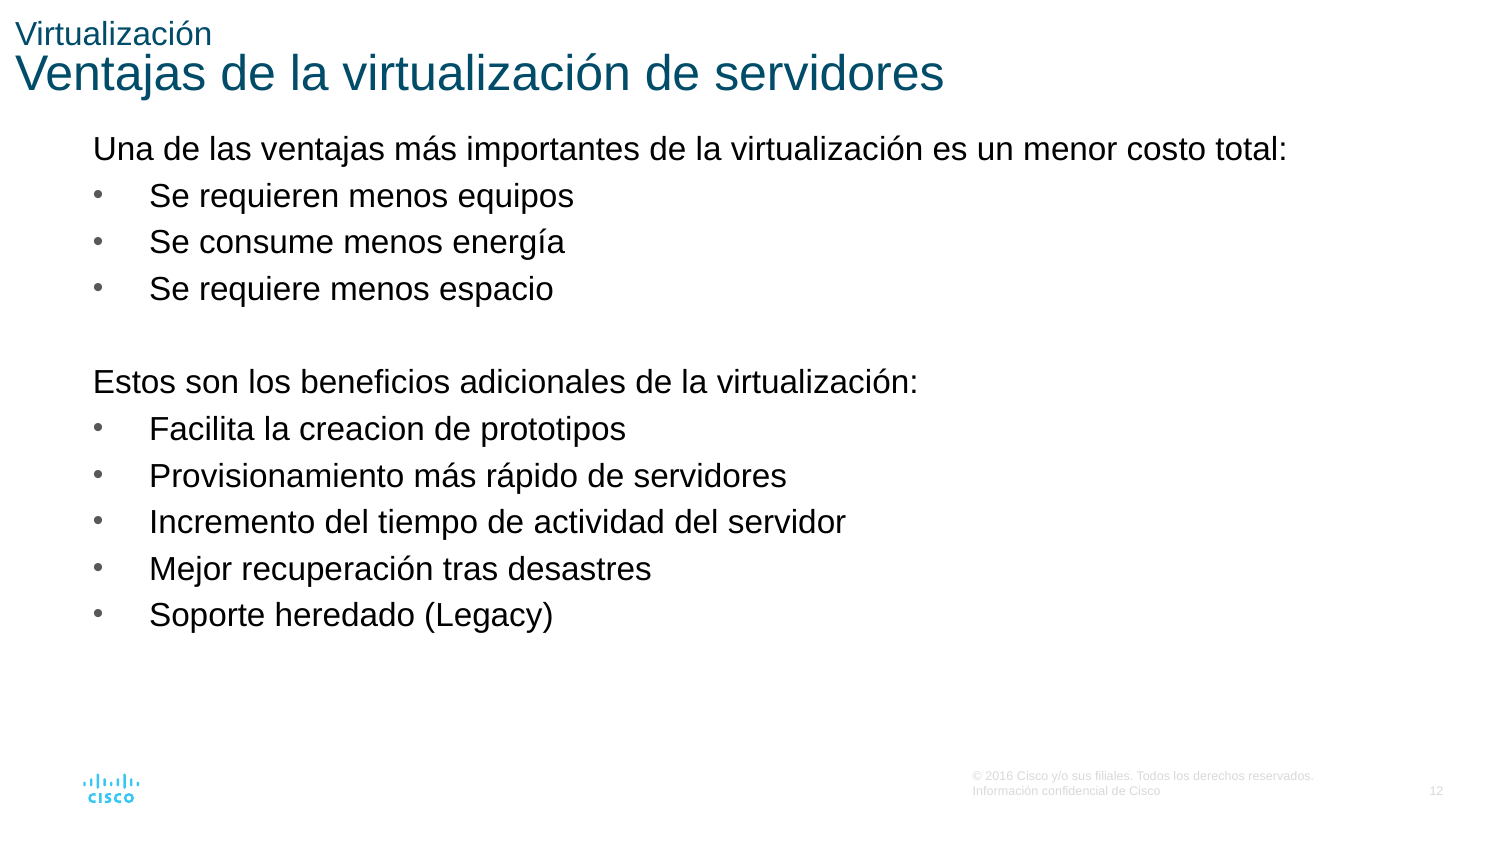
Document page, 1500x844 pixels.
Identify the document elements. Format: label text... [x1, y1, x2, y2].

list Una de las ventajas más importantes de la virtualización es un menor costo total: Se requieren menos equipos Se consume menos energía Se requiere menos espacio Estos son los beneficios adicionales de la virtualización: Facilita la creacion de prototipos Provisionamiento más rápido de servidores Incremento del tiempo de actividad del servidor Mejor recuperación tras desastres Soporte heredado (Legacy) [77, 120, 1437, 726]
title Virtualización Ventajas de la virtualización de servidores [0, 0, 1369, 121]
